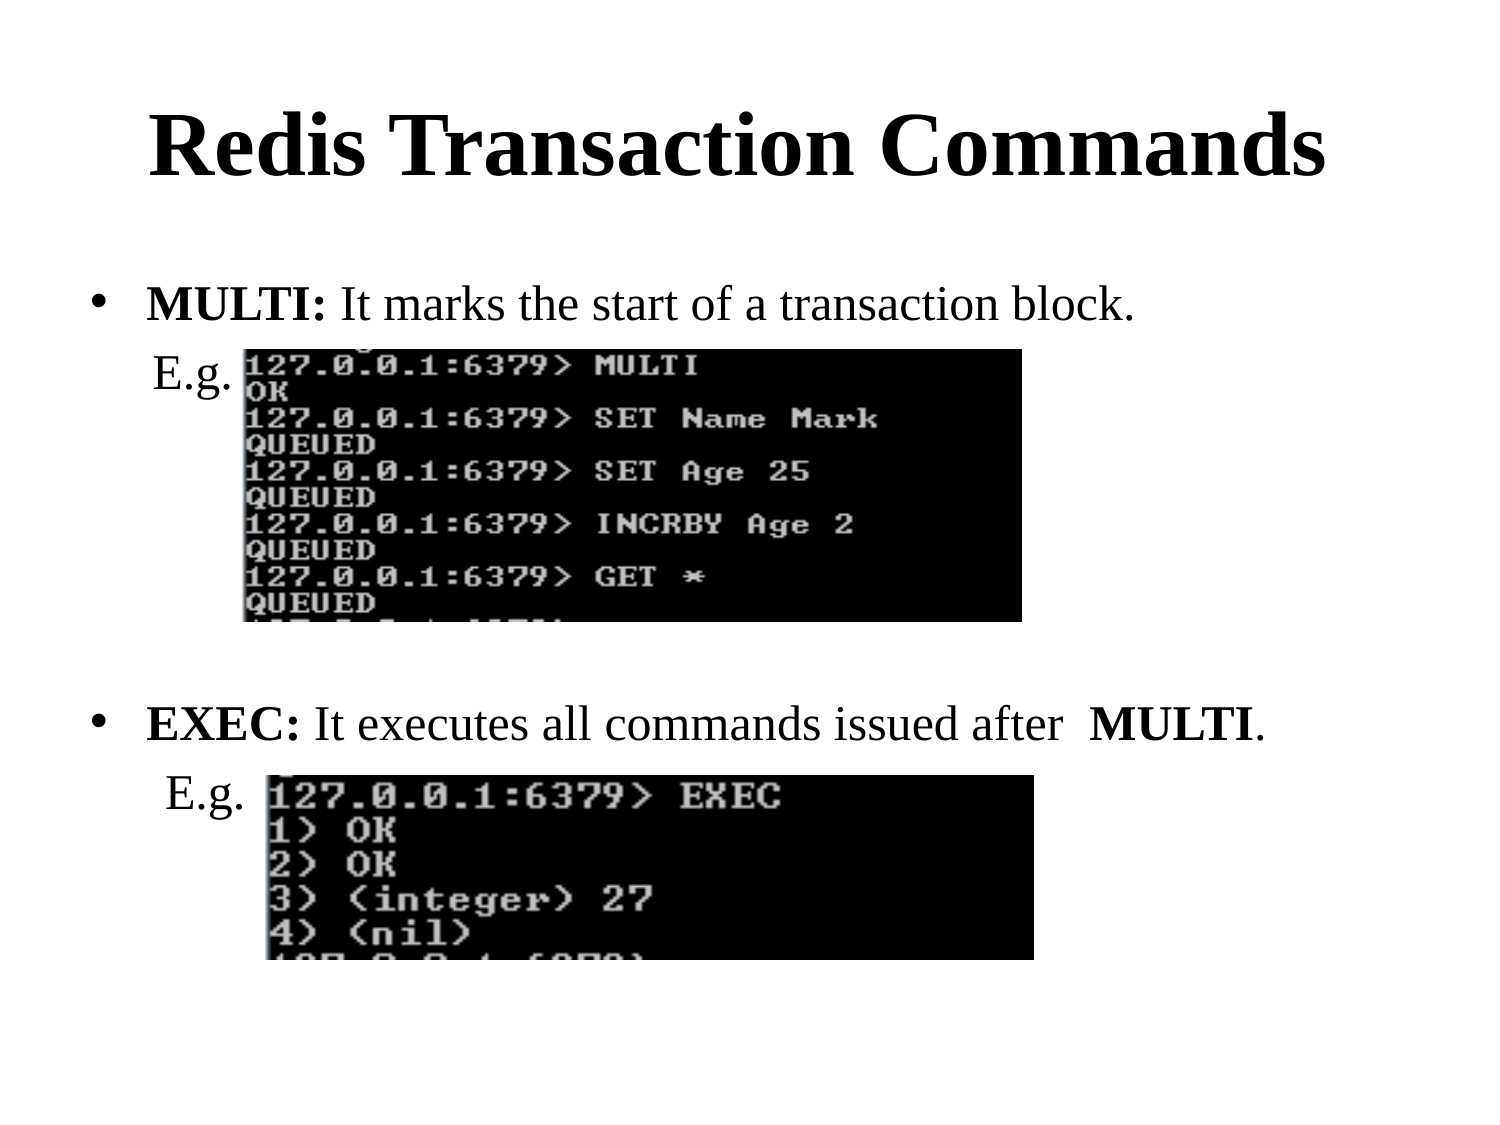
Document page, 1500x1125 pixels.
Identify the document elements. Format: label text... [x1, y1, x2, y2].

picture [265, 774, 1034, 960]
picture [241, 349, 1022, 622]
title Redis Transaction Commands [75, 45, 1425, 233]
list MULTI: It marks the start of a transaction block. E.g. EXEC: It executes all commands issued after MULTI. E.g. [75, 262, 1425, 1005]
